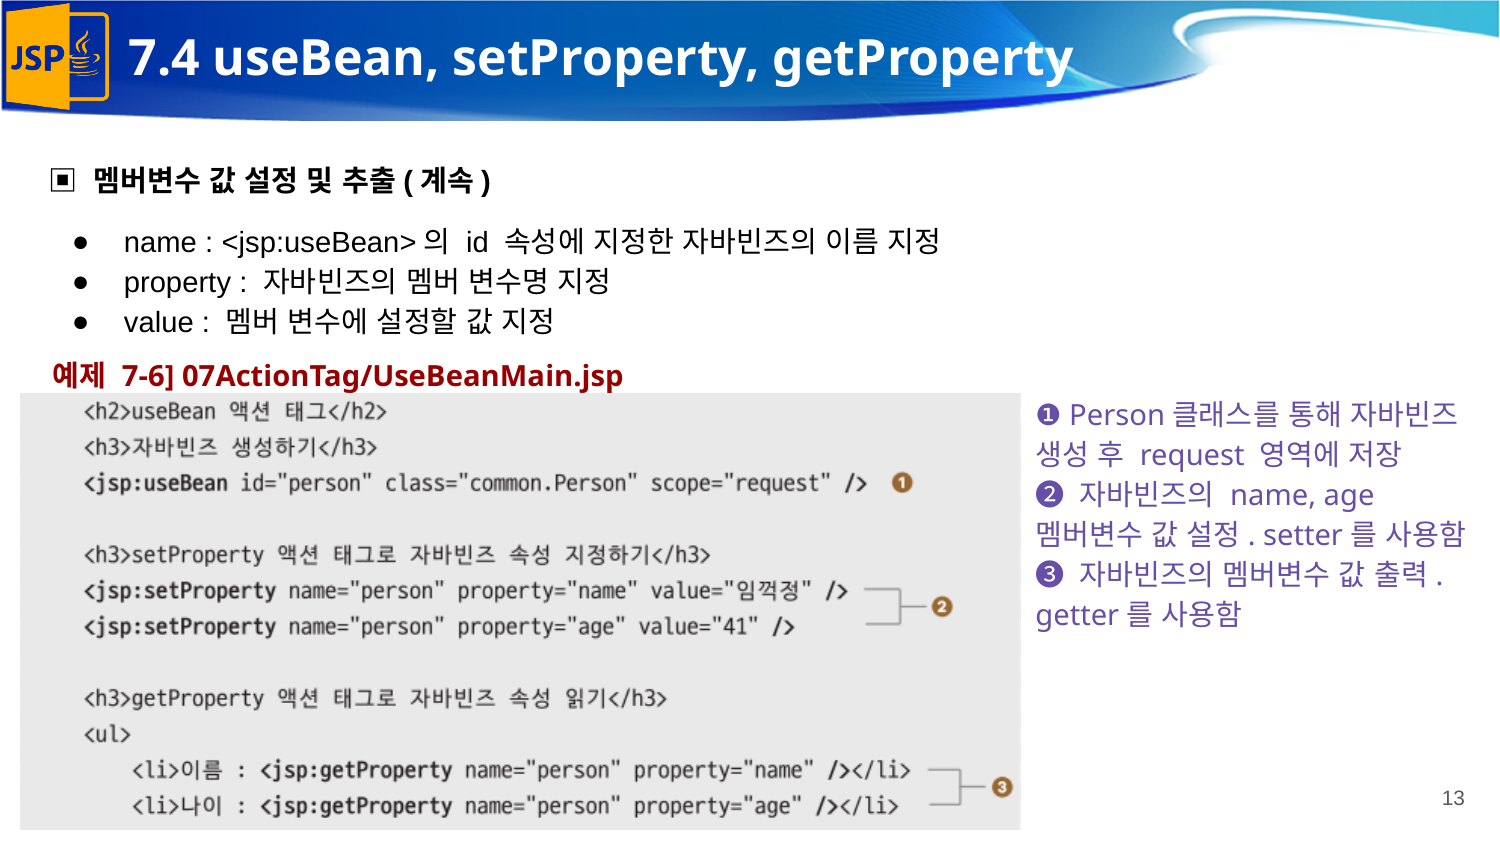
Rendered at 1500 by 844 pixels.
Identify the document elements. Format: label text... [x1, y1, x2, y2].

text_box ❶ Person클래스를 통해 자바빈즈 생성 후 request 영역에 저장 ❷ 자바빈즈의 name, age 멤버변수 값 설정. setter를 사용함 ❸ 자바빈즈의 멤버변수 값 출력. getter를 사용함 [1020, 375, 1500, 656]
slide_number ‹#› [1389, 764, 1480, 830]
text_box ▣ 멤버변수 값 설정 및 추출(계속) name : <jsp:useBean>의 id 속성에 지정한 자바빈즈의 이름 지정 property : 자바빈즈의 멤버 변수명 지정 value : 멤버 변수에 설정할 값 지정 [33, 142, 1432, 392]
picture [0, 0, 1500, 121]
picture [19, 393, 1021, 830]
text_box 예제 7-6] 07ActionTag/UseBeanMain.jsp [37, 336, 713, 391]
title 7.4 useBean, setProperty, getProperty [113, 10, 1500, 105]
